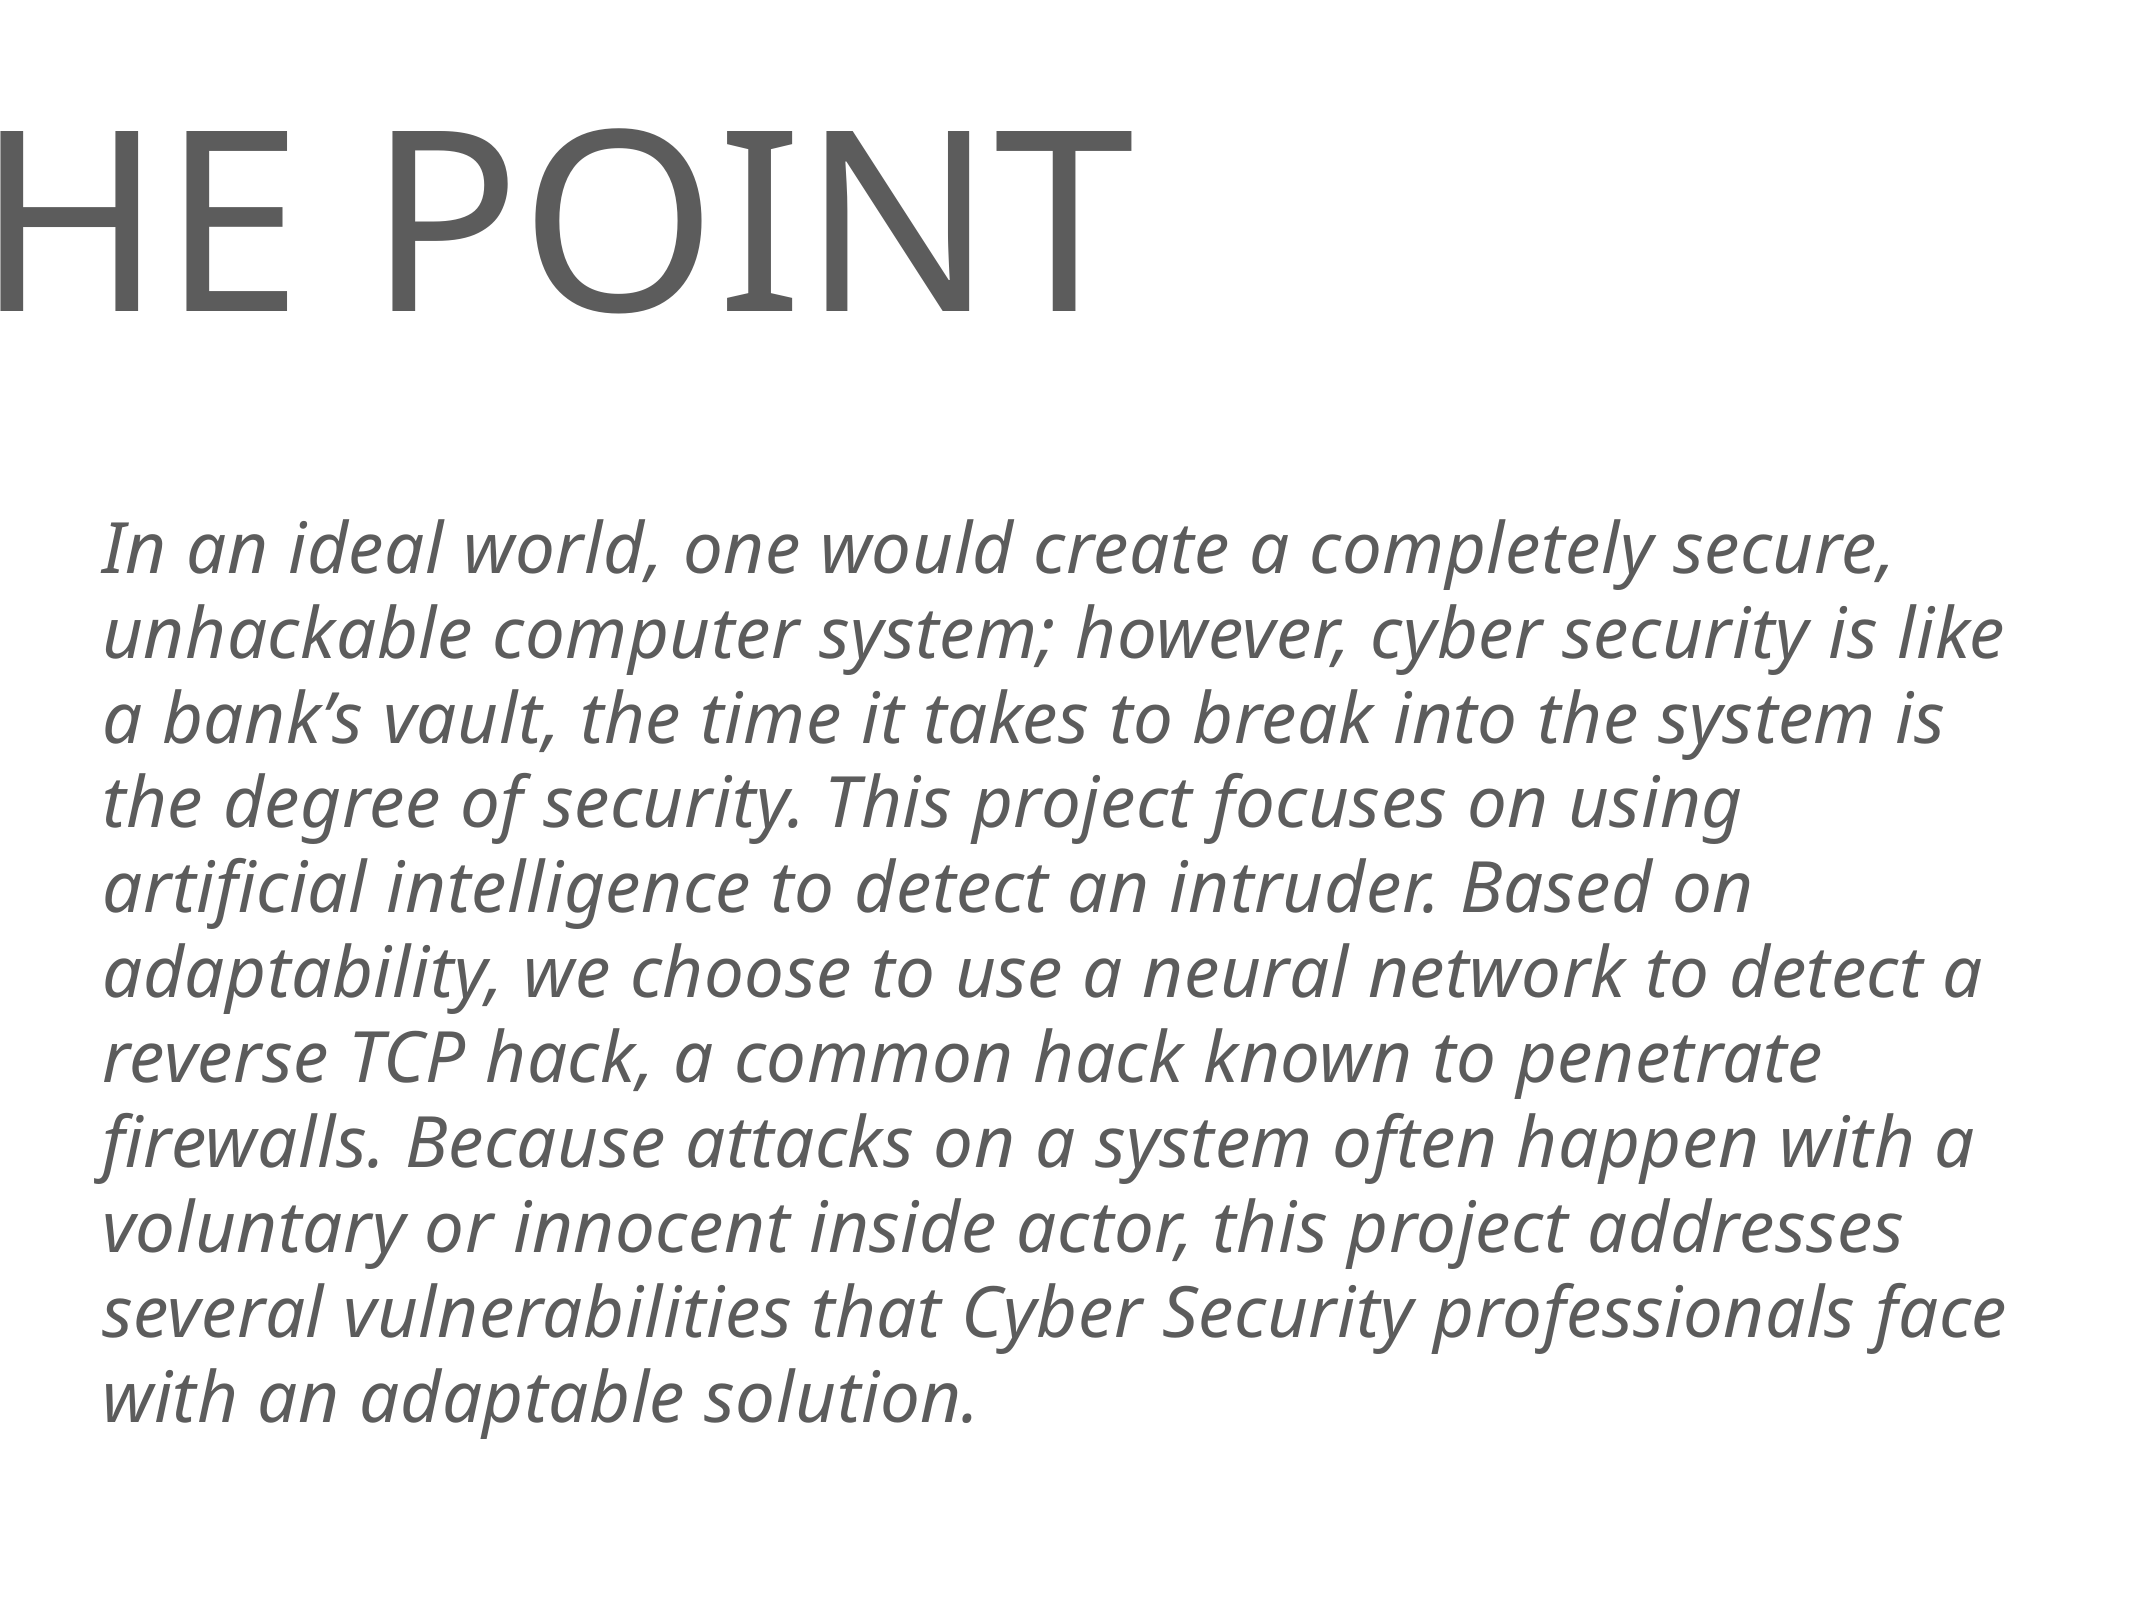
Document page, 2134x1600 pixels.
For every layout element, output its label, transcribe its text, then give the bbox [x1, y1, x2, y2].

text_box the point [0, 110, 1144, 369]
text_box In an ideal world, one would create a completely secure, unhackable computer system; however, cyber security is like a bank’s vault, the time it takes to break into the system is the degree of security. This project focuses on using artificial intelligence to detect an intruder. Based on adaptability, we choose to use a neural network to detect a reverse TCP hack, a common hack known to penetrate firewalls. Because attacks on a system often happen with a voluntary or innocent inside actor, this project addresses several vulnerabilities that Cyber Security professionals face with an adaptable solution. [93, 494, 2040, 1445]
